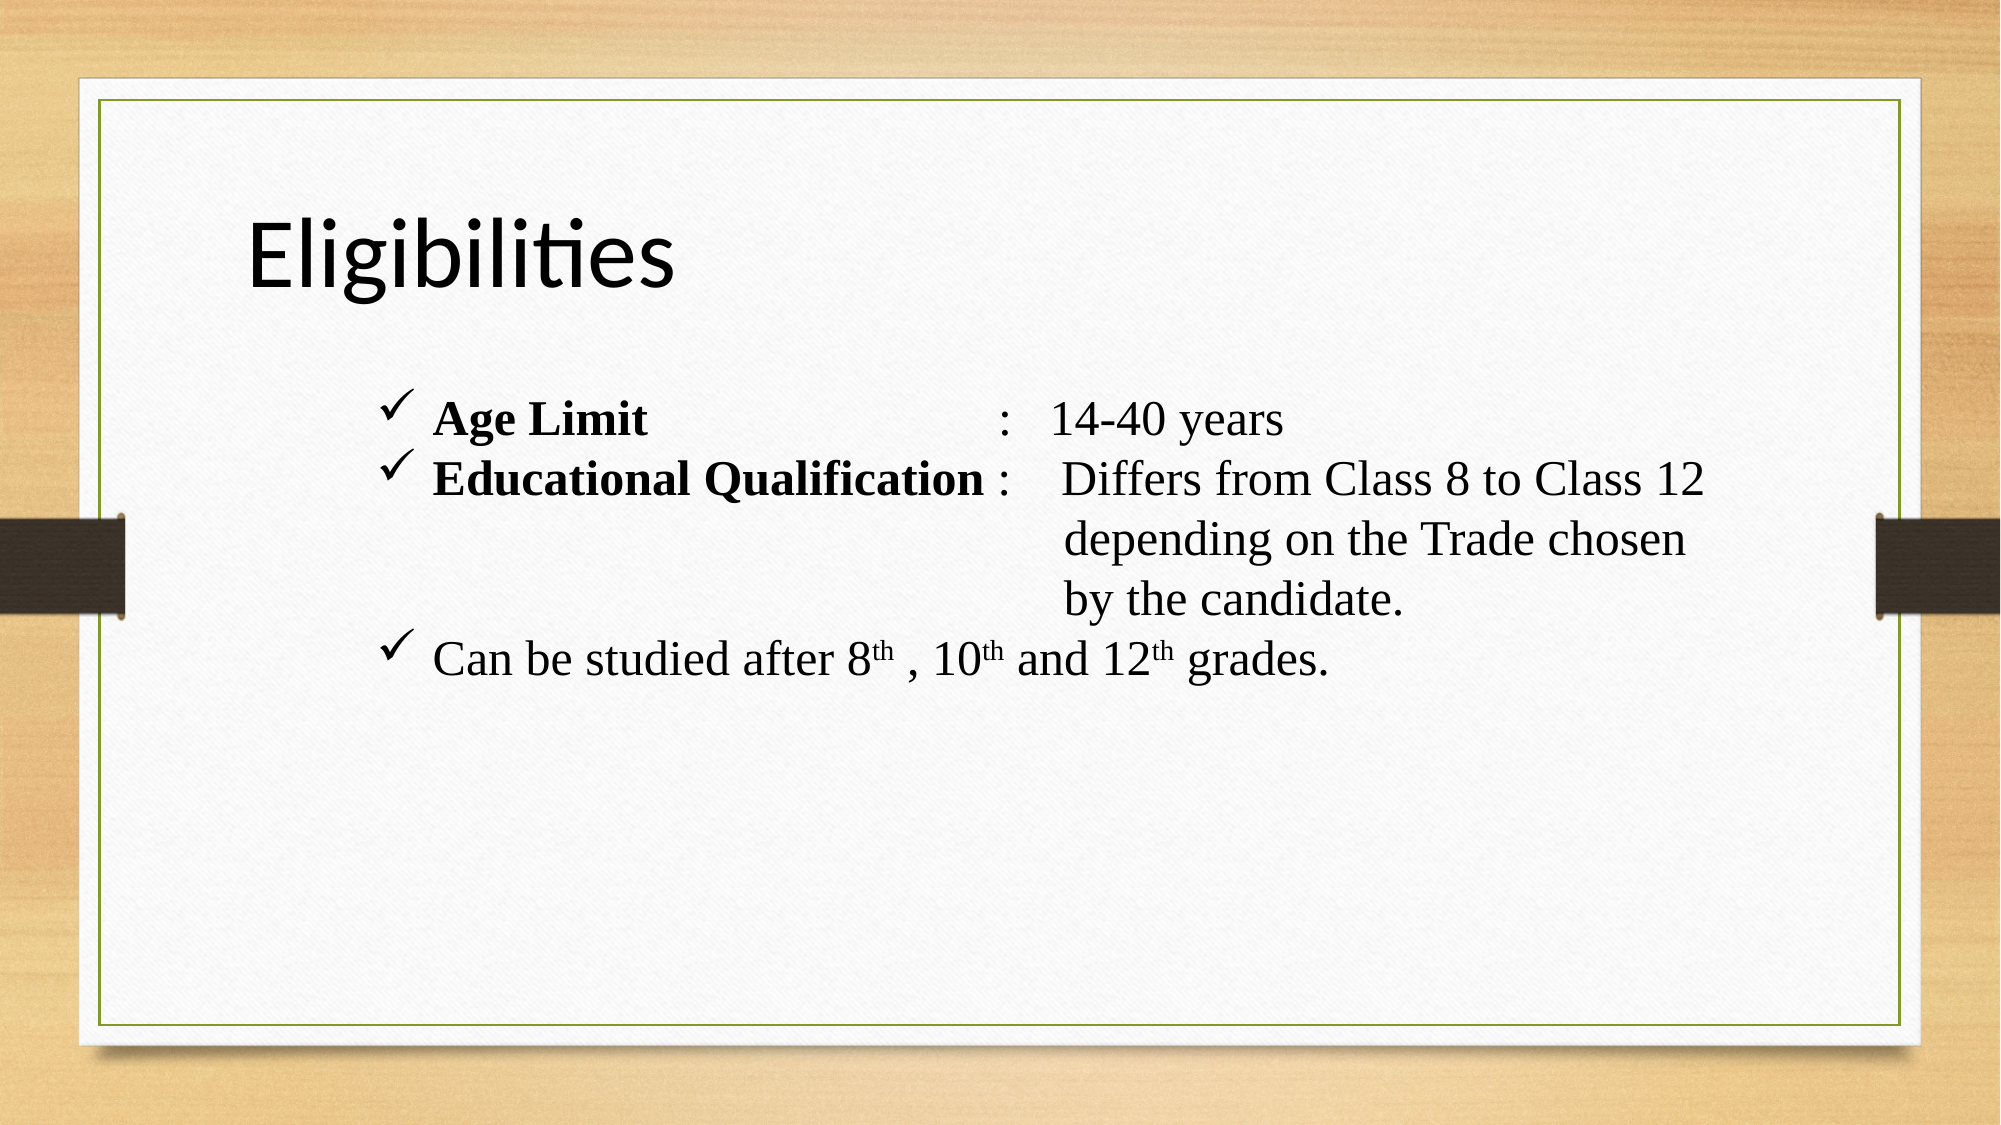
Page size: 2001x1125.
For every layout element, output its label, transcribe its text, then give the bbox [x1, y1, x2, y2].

text_box Eligibilities [231, 179, 915, 315]
picture [0, 0, 2001, 1125]
text_box Age Limit : 14-40 years Educational Qualification : Differs from Class 8 to Class 12 depending on the Trade chosen by the candidate. Can be studied after 8th , 10th and 12th grades. [361, 378, 1830, 693]
